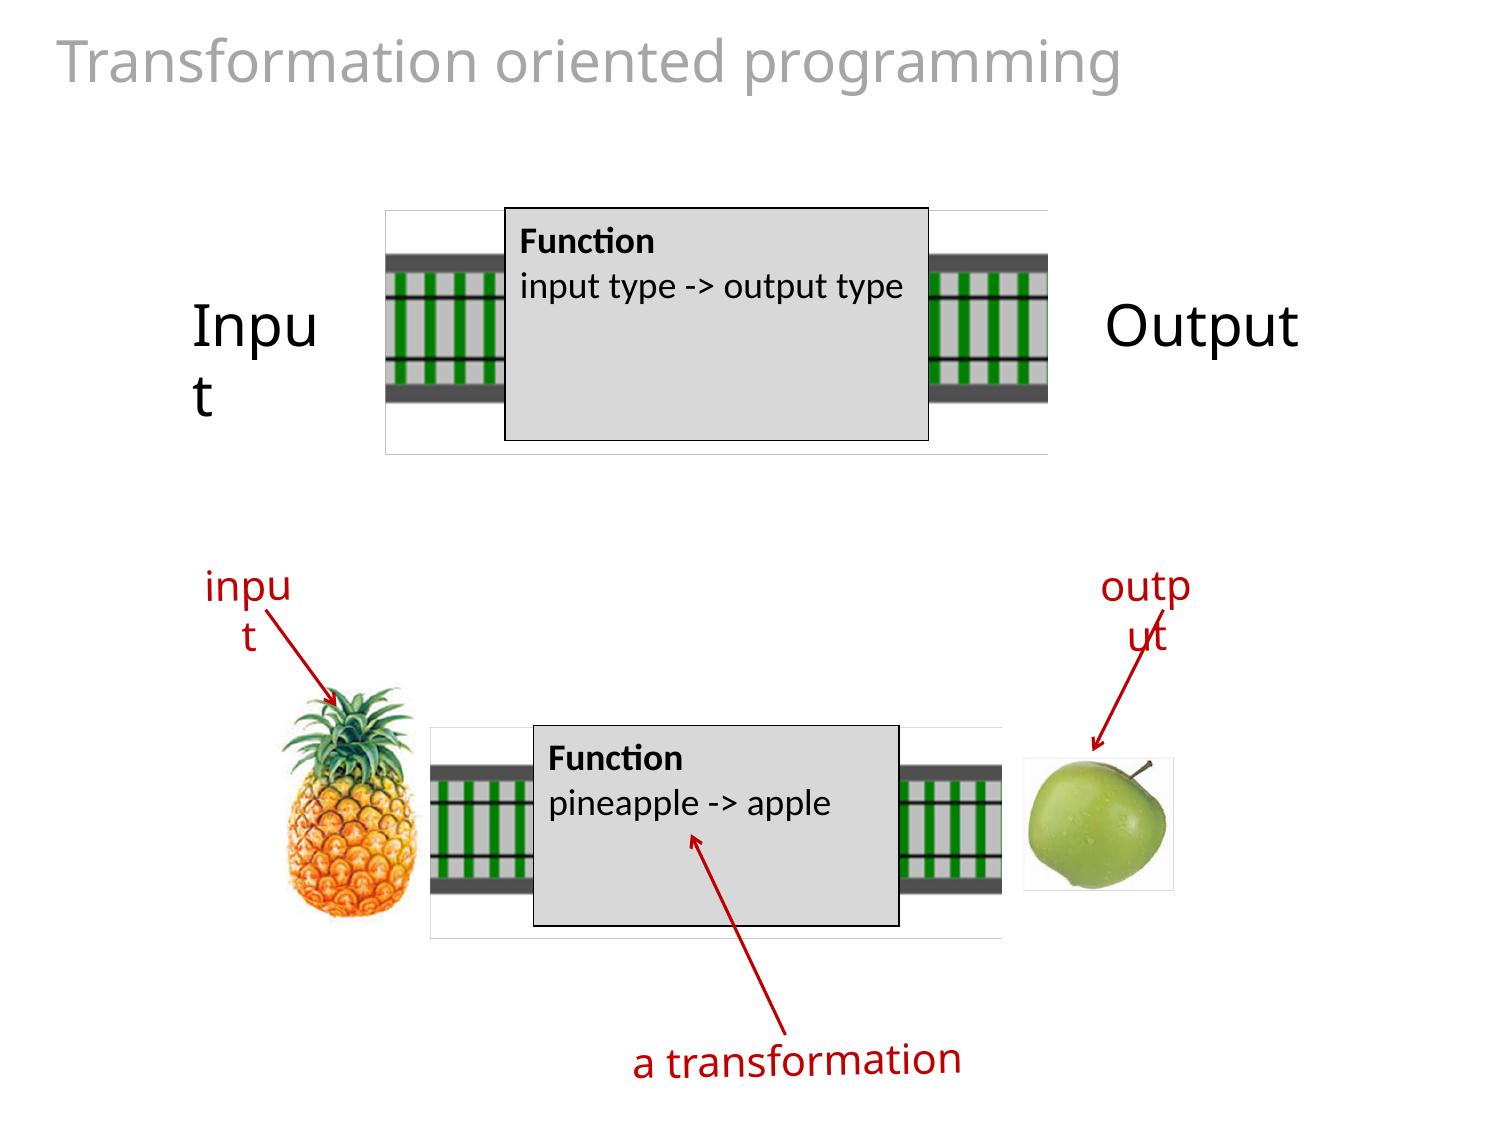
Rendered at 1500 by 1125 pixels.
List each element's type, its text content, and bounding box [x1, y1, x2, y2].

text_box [690, 833, 786, 1036]
title Transformation oriented programming [41, 19, 1459, 100]
text_box Output [1089, 280, 1340, 366]
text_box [1092, 609, 1164, 752]
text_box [265, 609, 337, 707]
text_box Input [177, 280, 353, 436]
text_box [218, 680, 1174, 941]
text_box output [1080, 550, 1213, 668]
text_box a transformation [572, 1023, 1023, 1096]
text_box input [183, 550, 314, 668]
picture [383, 207, 1049, 457]
